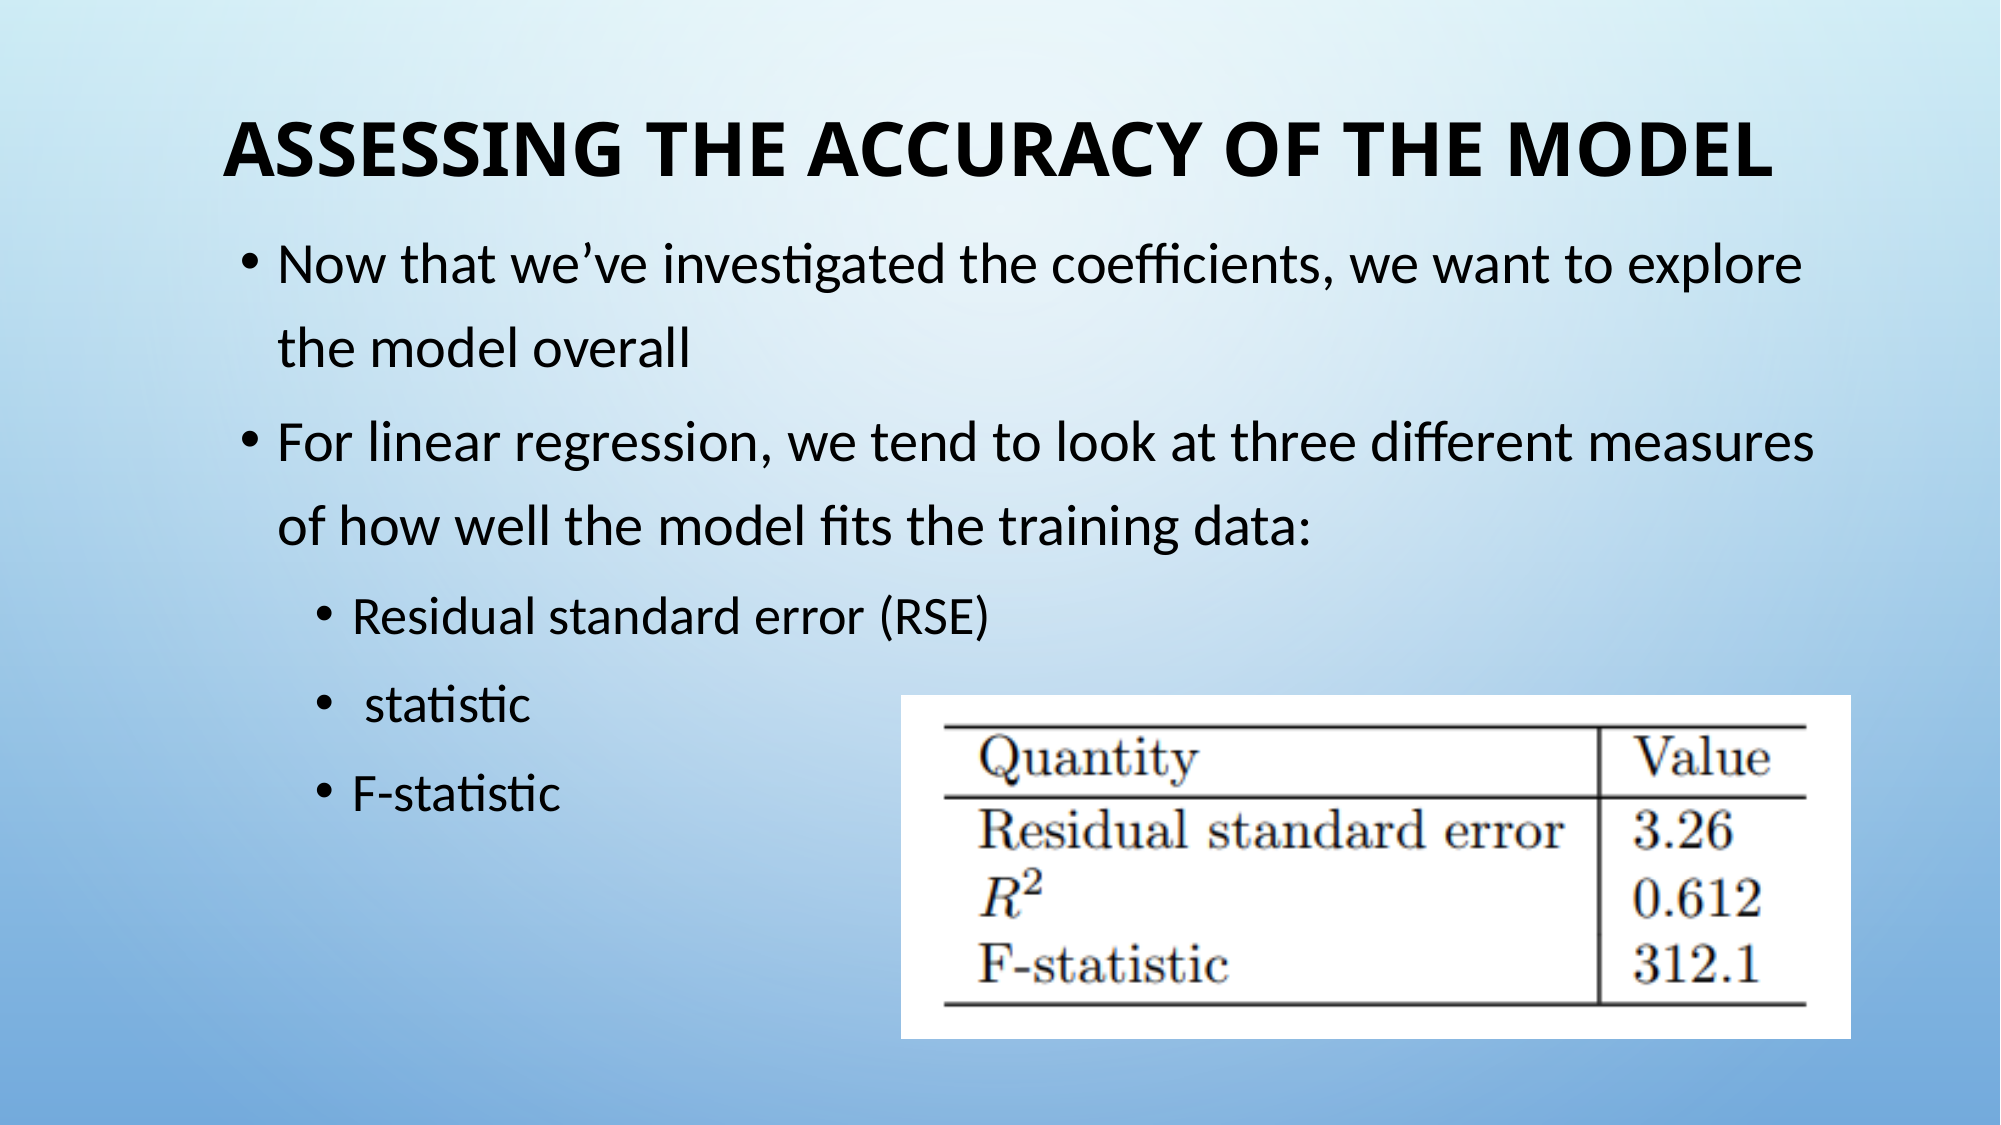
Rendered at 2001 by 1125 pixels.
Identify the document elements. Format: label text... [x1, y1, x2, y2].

picture [901, 695, 1851, 1039]
title MUILTIPLE linear regression [0, 0, 2000, 395]
title Assessing the accuracy of the model [149, 101, 1851, 204]
